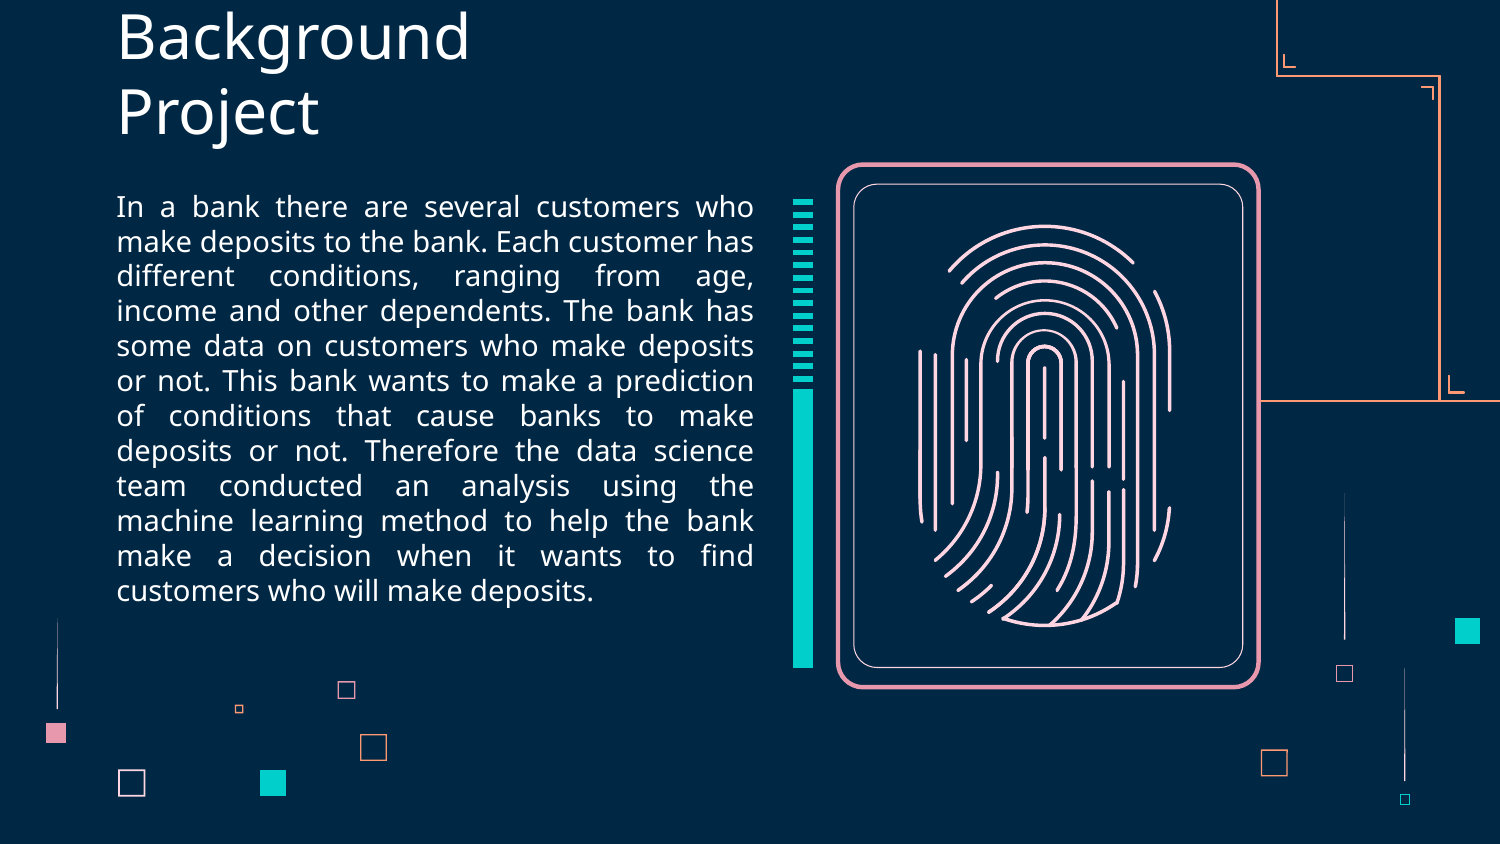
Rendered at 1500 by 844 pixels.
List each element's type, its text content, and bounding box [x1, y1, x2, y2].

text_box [792, 162, 1262, 690]
title Background Project [101, 67, 656, 163]
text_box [1260, 0, 1500, 402]
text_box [918, 224, 1172, 628]
list In a bank there are several customers who make deposits to the bank. Each customer has different conditions, ranging from age, income and other dependents. The bank has some data on customers who make deposits or not. This bank wants to make a prediction of conditions that cause banks to make deposits or not. Therefore the data science team conducted an analysis using the machine learning method to help the bank make a decision when it wants to find customers who will make deposits. [101, 172, 770, 619]
